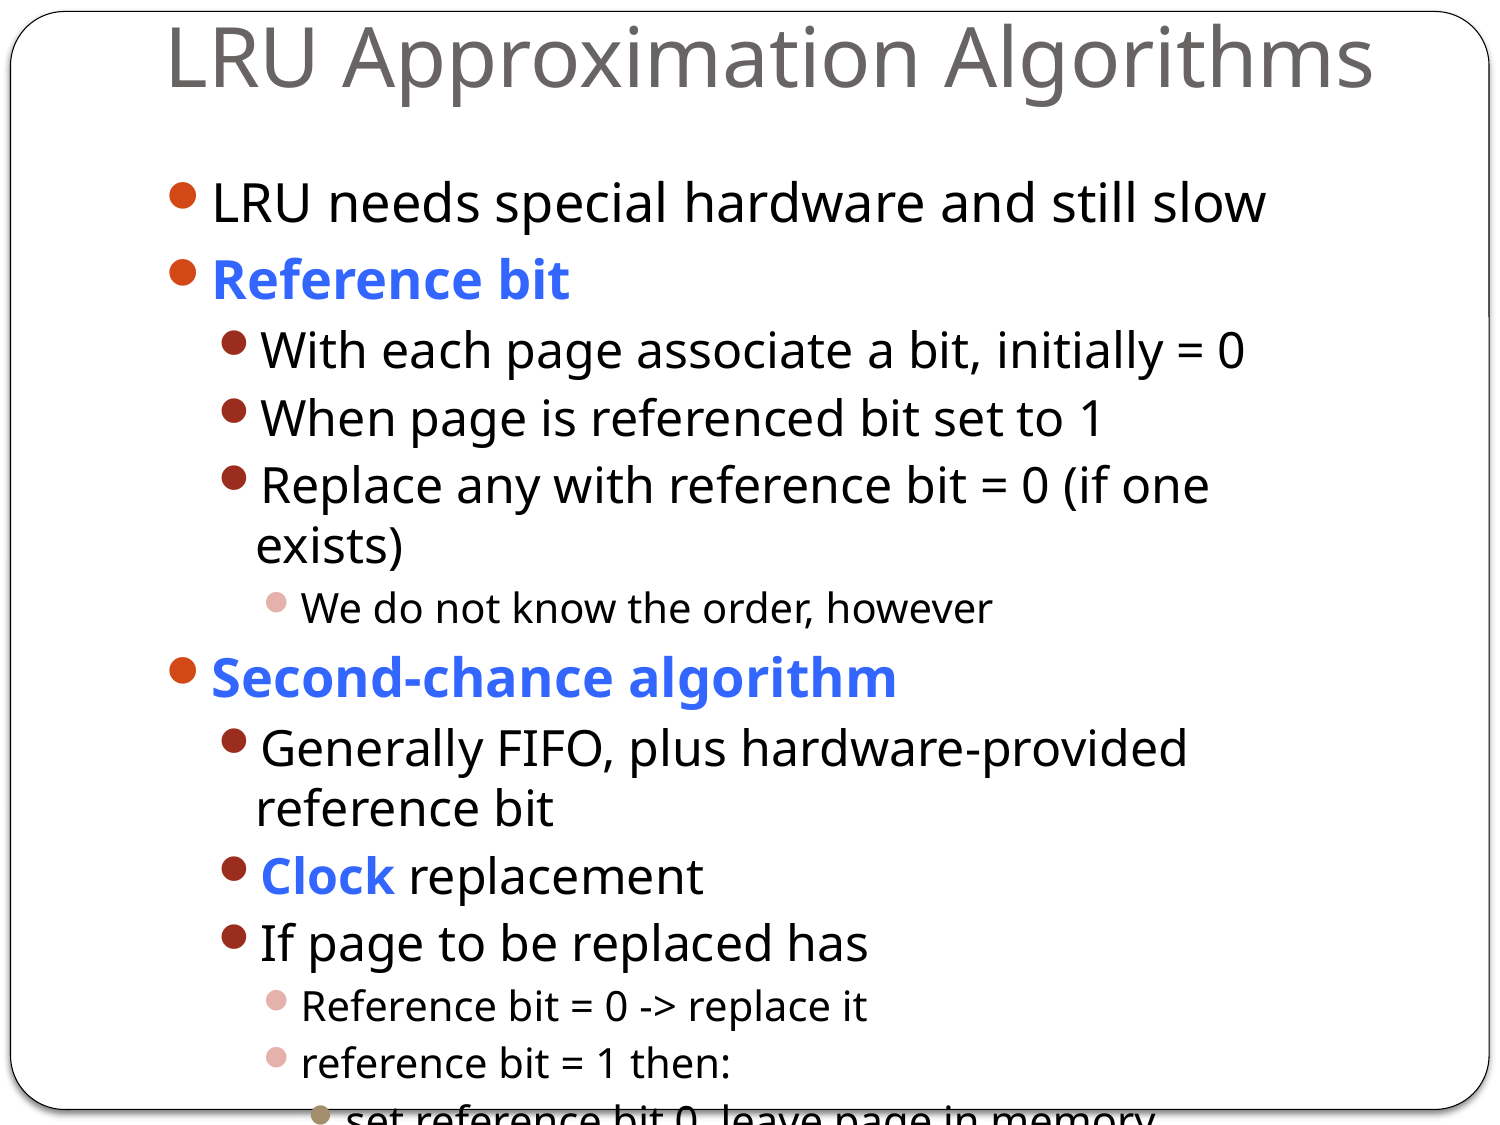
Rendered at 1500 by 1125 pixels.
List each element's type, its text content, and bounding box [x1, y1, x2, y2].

title LRU Approximation Algorithms [150, 24, 1425, 120]
list LRU needs special hardware and still slow Reference bit With each page associate a bit, initially = 0 When page is referenced bit set to 1 Replace any with reference bit = 0 (if one exists) We do not know the order, however Second-chance algorithm Generally FIFO, plus hardware-provided reference bit Clock replacement If page to be replaced has Reference bit = 0 -> replace it reference bit = 1 then: set reference bit 0, leave page in memory replace next page, subject to same rules [150, 161, 1360, 1006]
